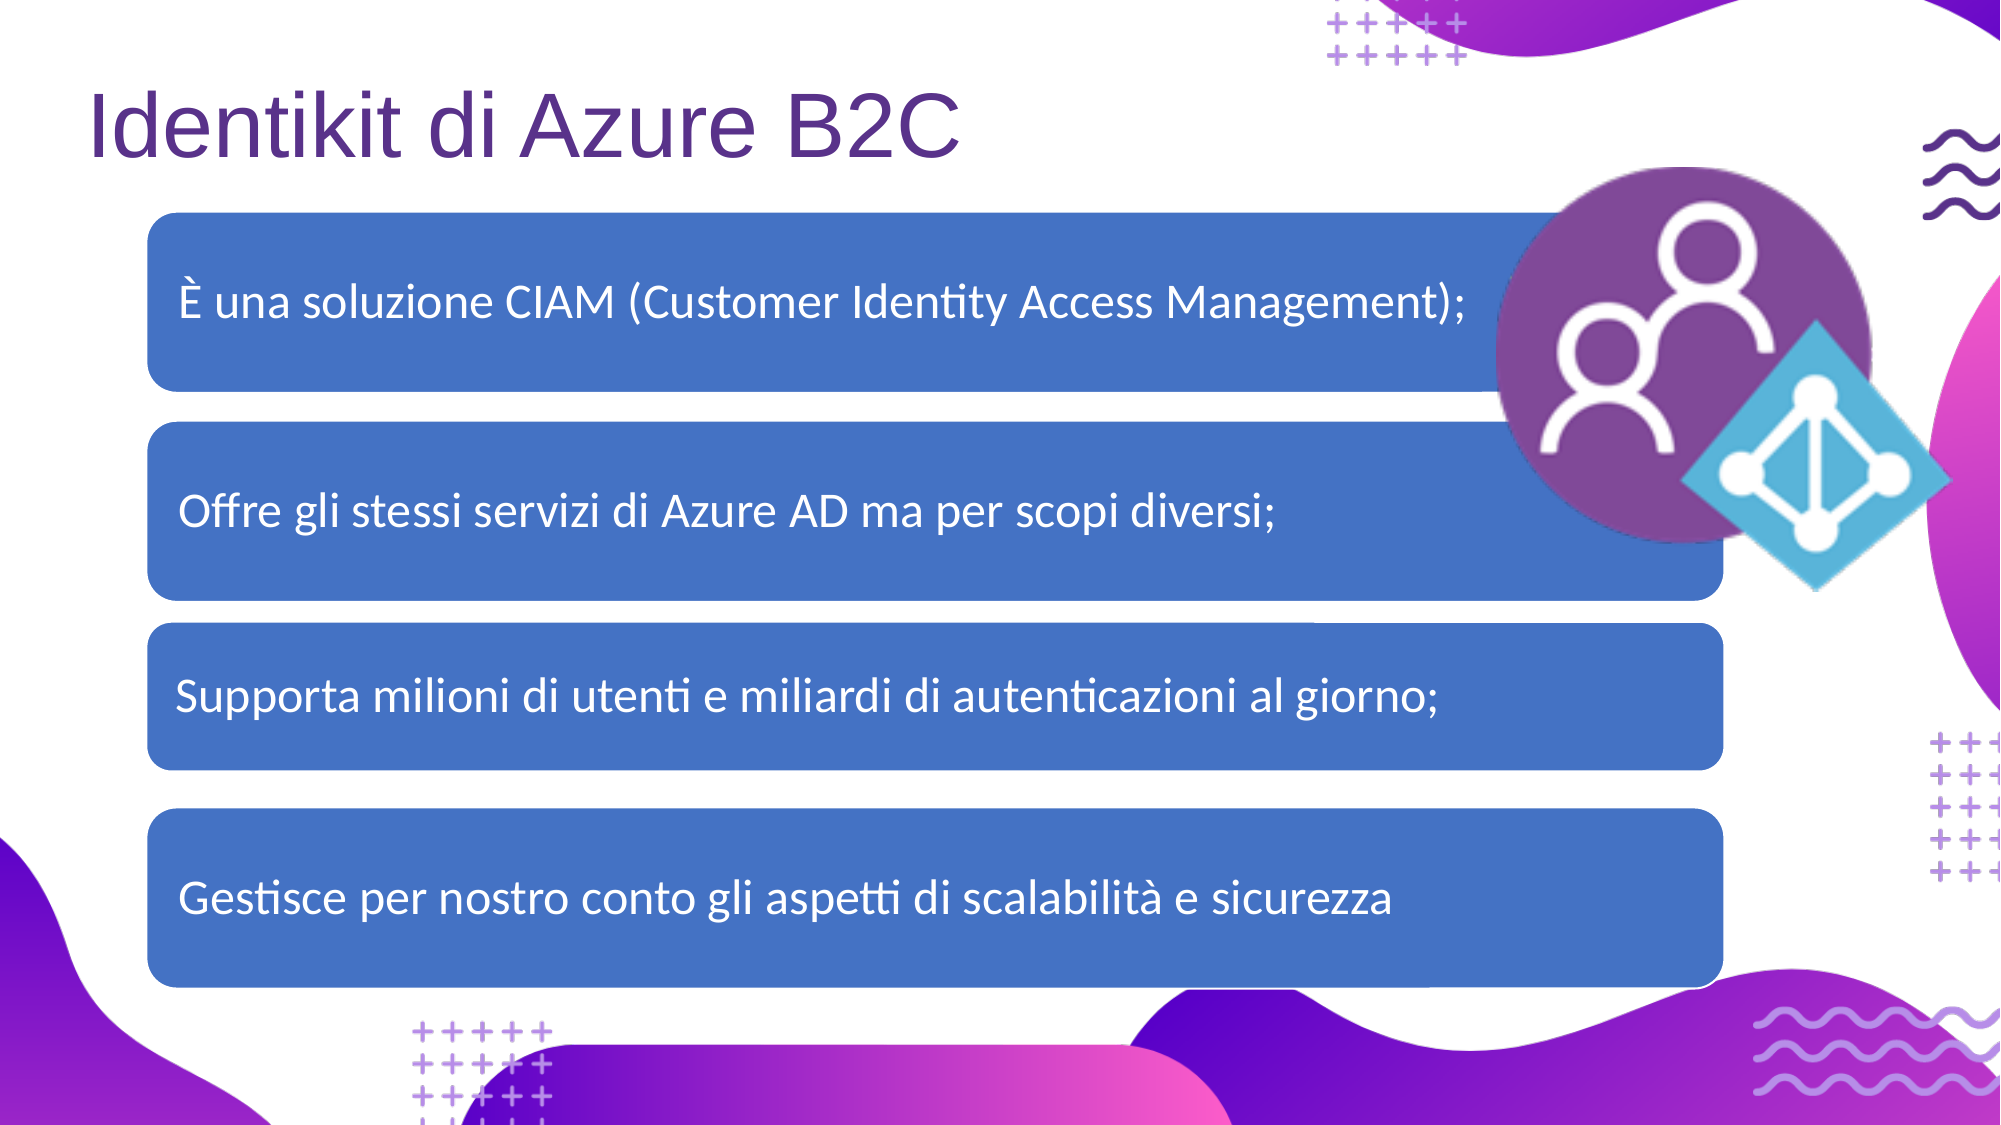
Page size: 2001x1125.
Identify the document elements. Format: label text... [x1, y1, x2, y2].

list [146, 208, 1725, 992]
picture [0, 0, 2000, 1125]
title Identikit di Azure B2C [70, 47, 1911, 209]
